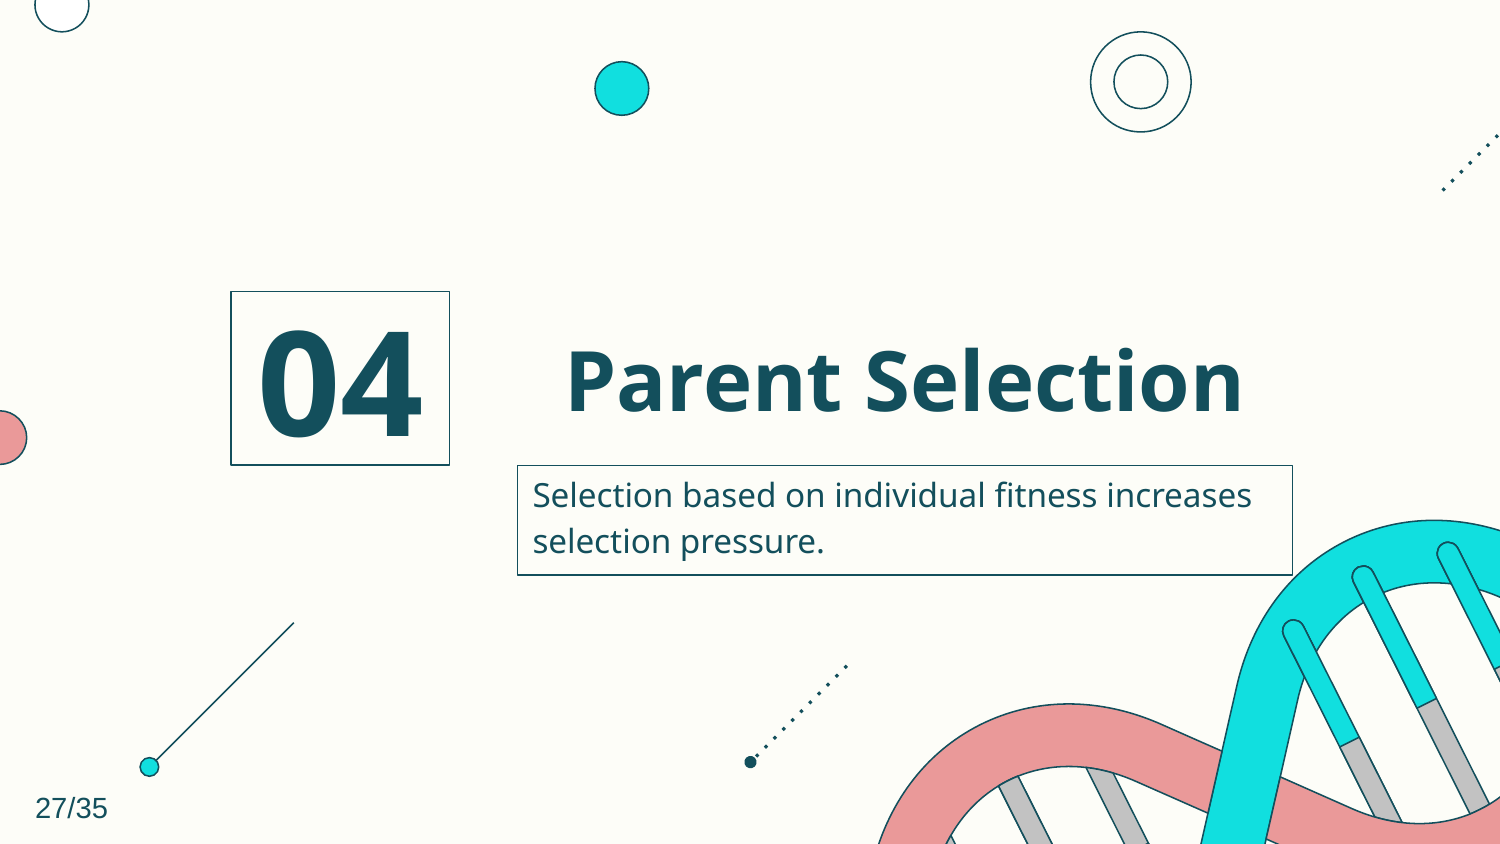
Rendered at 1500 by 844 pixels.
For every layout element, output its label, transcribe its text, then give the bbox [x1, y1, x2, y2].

title Parent Selection [517, 291, 1293, 465]
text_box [750, 665, 848, 763]
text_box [851, 308, 1500, 844]
text_box 27/35 [20, 781, 124, 832]
subtitle Selection based on individual fitness increases selection pressure. [517, 465, 846, 576]
title 04 [230, 291, 450, 466]
